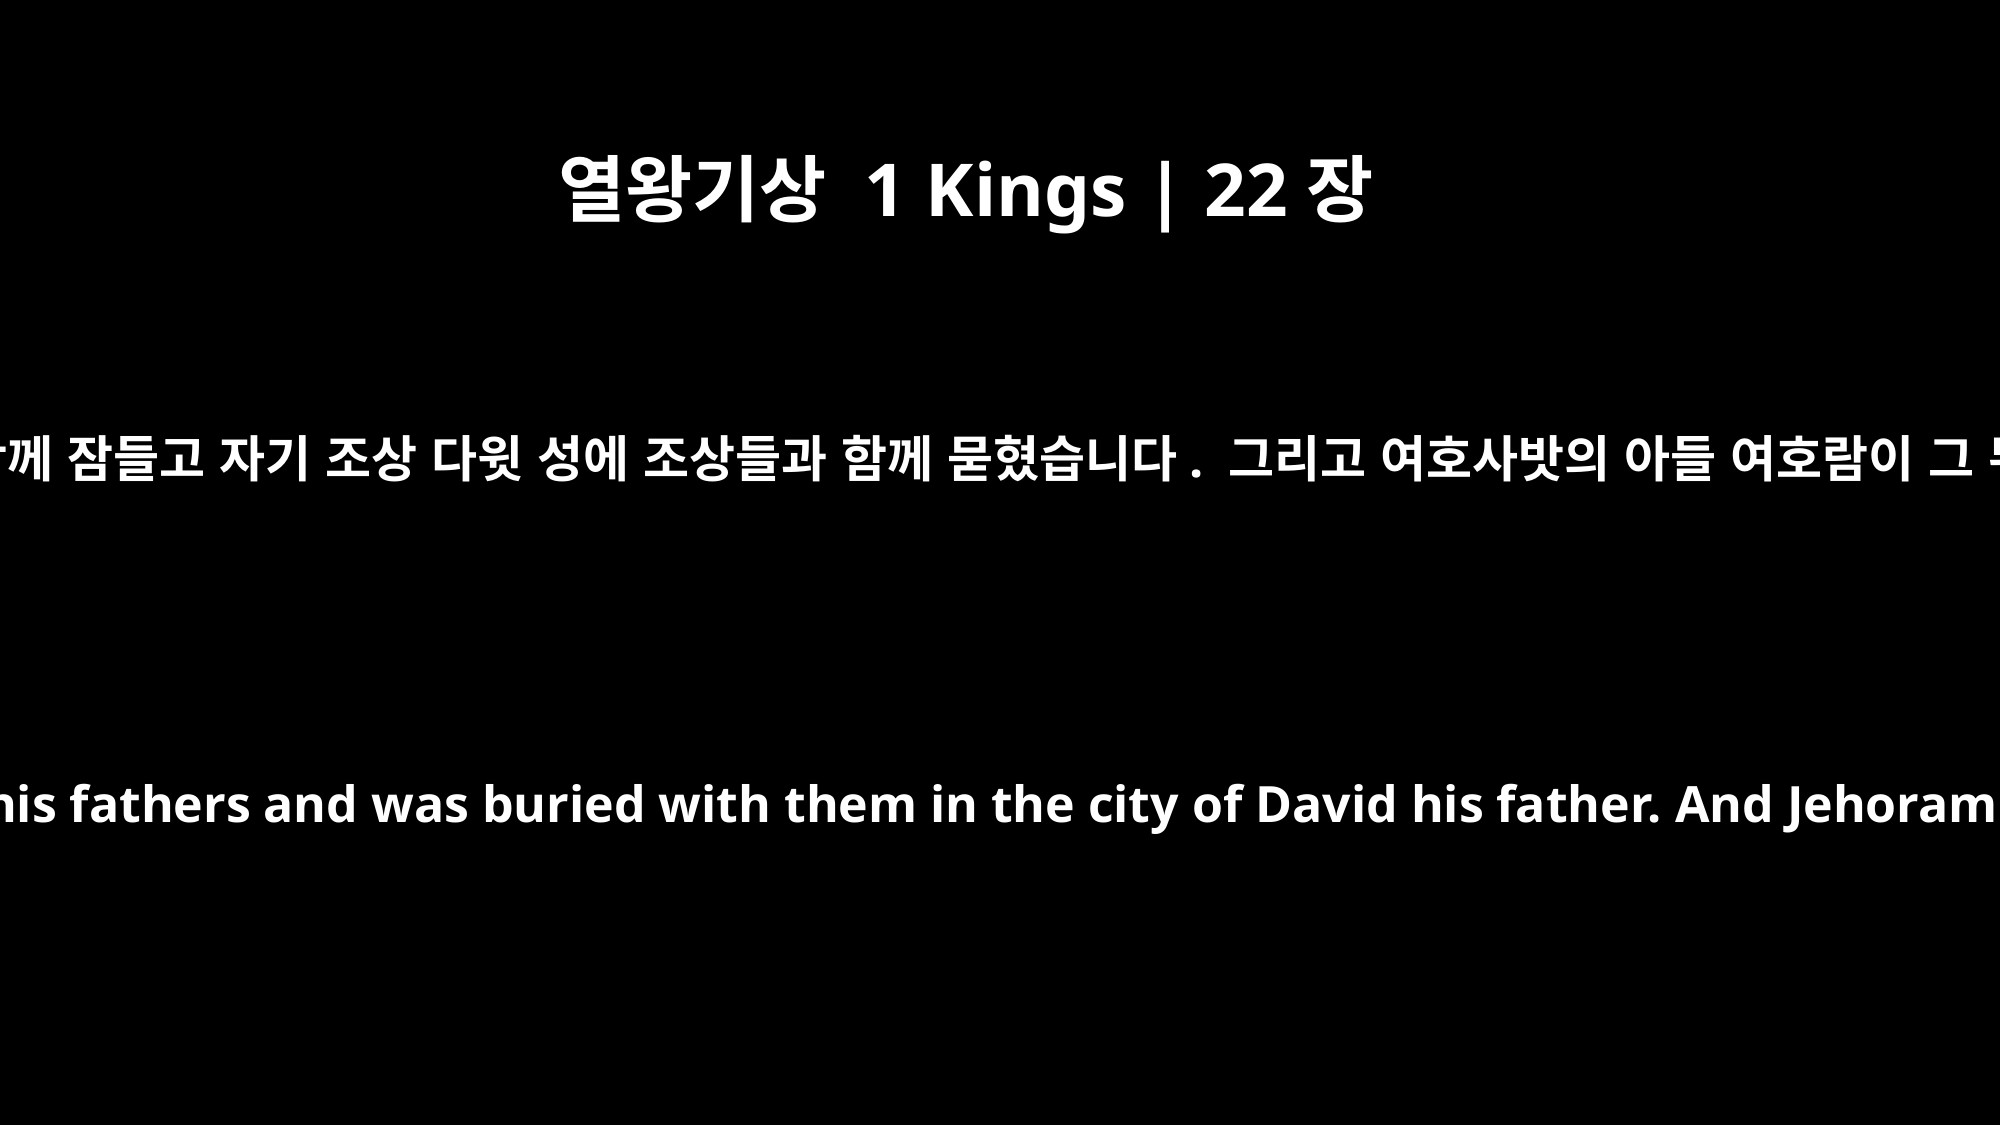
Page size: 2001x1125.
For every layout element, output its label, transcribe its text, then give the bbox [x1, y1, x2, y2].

text_box Then Jehoshaphat rested with his fathers and was buried with them in the city of David his father. And Jehoram his son succeeded him. [0, 764, 2000, 840]
text_box 열왕기상 1 Kings | 22장 [543, 136, 1389, 239]
text_box 50 그 후 여호사밧은 조상들과 함께 잠들고 자기 조상 다윗 성에 조상들과 함께 묻혔습니다. 그리고 여호사밧의 아들 여호람이 그 뒤를 이어 왕이 됐습니다. [0, 359, 2000, 495]
